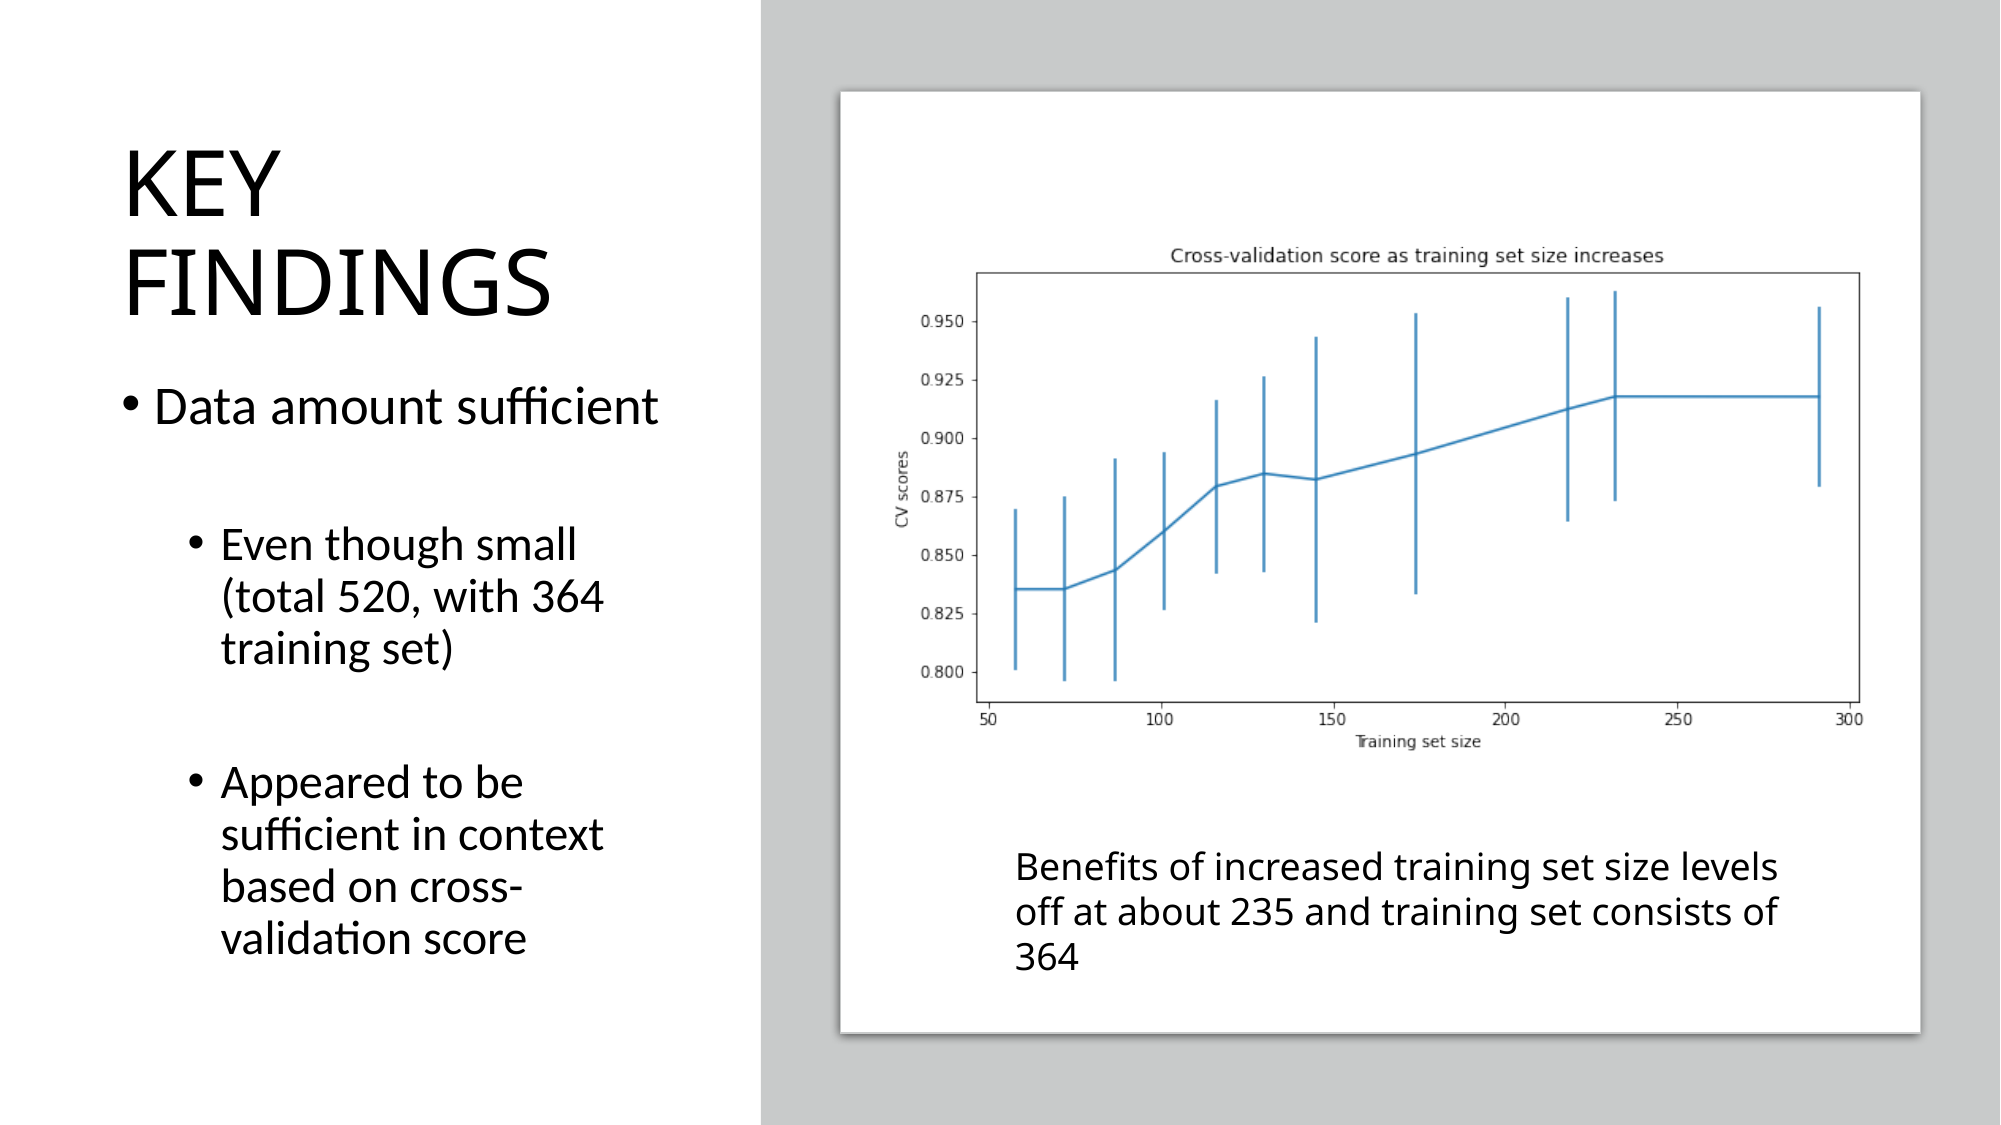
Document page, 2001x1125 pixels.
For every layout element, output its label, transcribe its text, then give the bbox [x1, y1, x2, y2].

text_box Benefits of increased training set size levels off at about 235 and training set consists of 364 [999, 835, 1837, 986]
picture [886, 236, 1875, 763]
list Data amount sufficient Even though small (total 520, with 364 training set) Appeared to be sufficient in context based on cross-validation score [106, 369, 682, 1033]
text_box [839, 90, 1922, 1034]
title KEY FINDINGS [106, 103, 682, 369]
text_box [760, 0, 2000, 1125]
